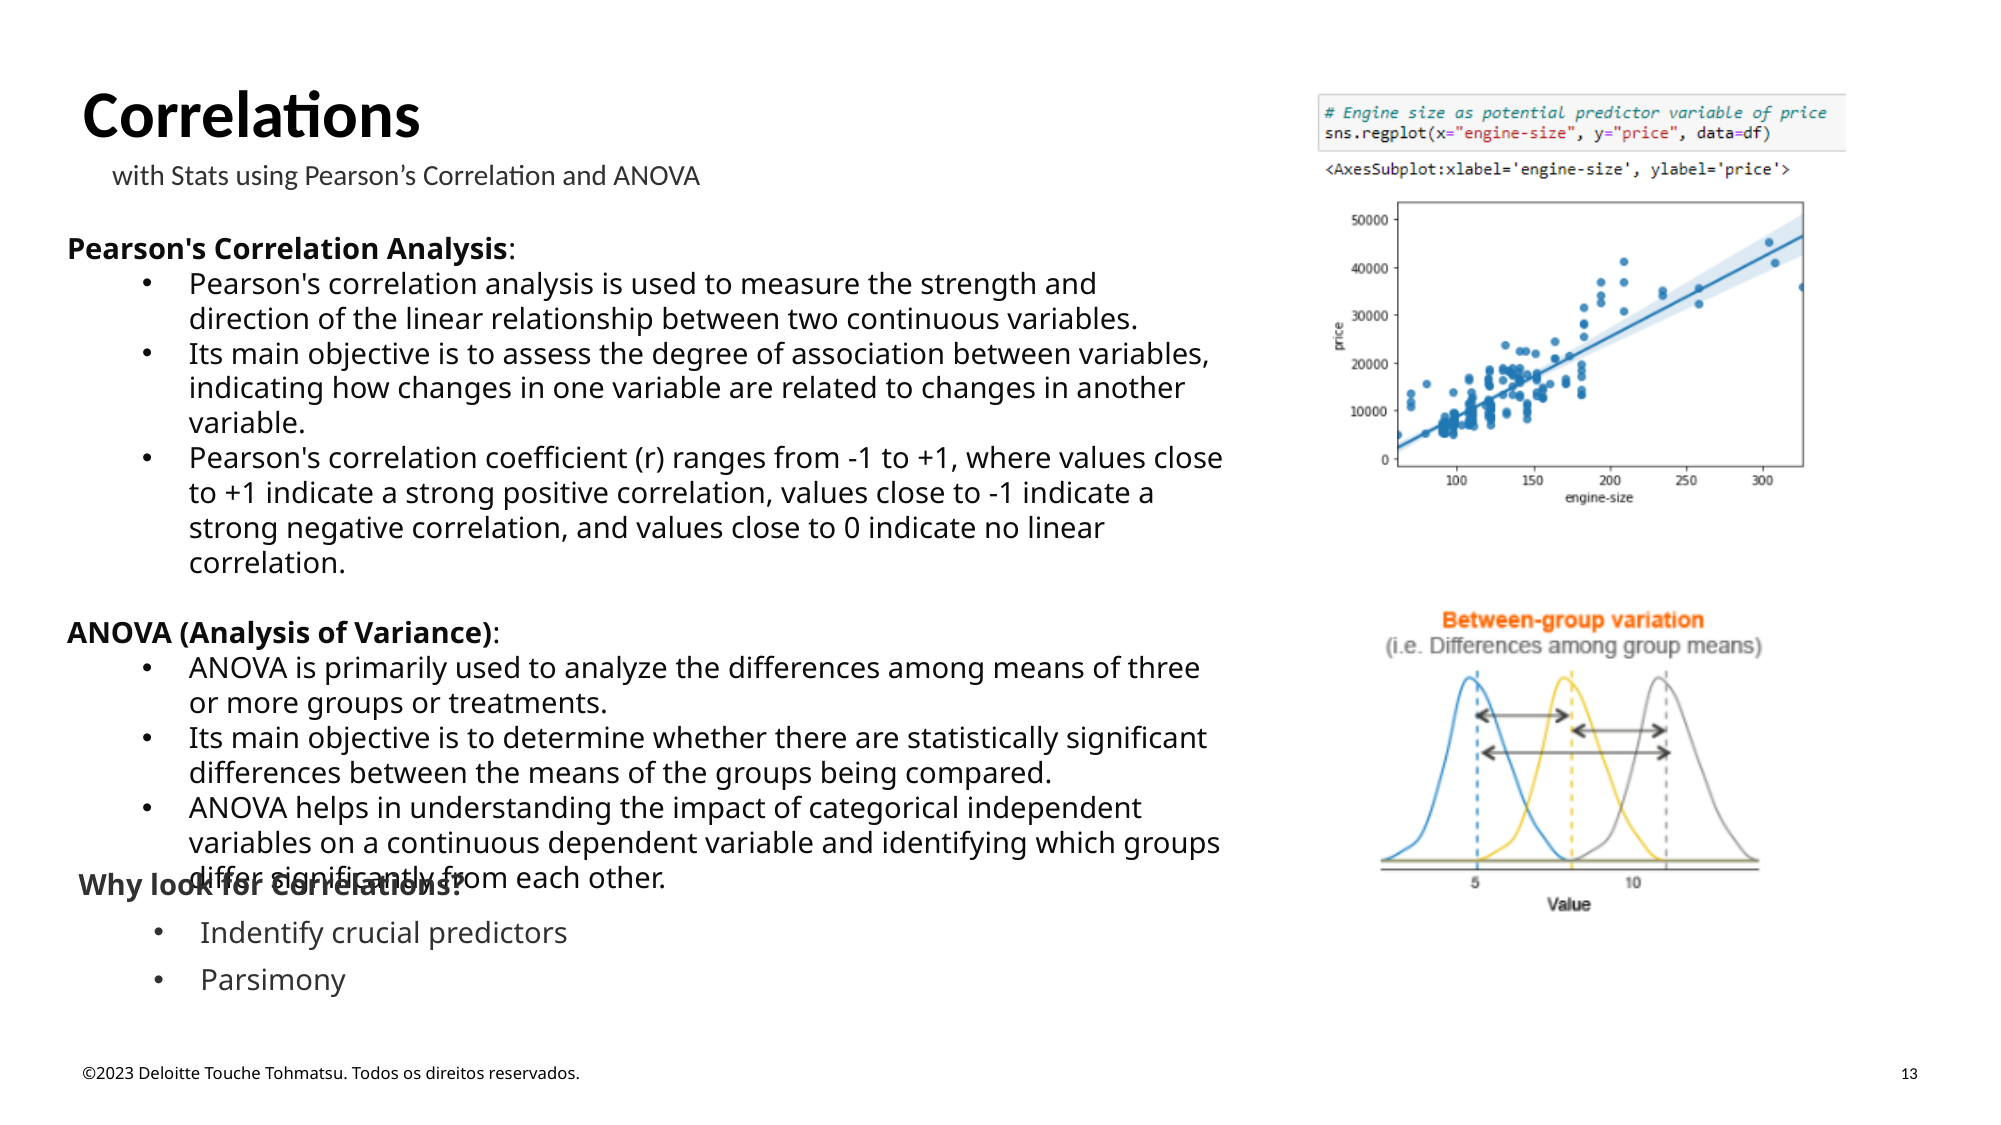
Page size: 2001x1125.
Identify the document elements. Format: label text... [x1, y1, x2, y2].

text_box Why look for Correlations? Indentify crucial predictors Parsimony [78, 866, 590, 997]
picture [1376, 593, 1780, 933]
picture [1310, 90, 1846, 520]
text_box Pearson's Correlation Analysis: Pearson's correlation analysis is used to measure the strength and direction of the linear relationship between two continuous variables. Its main objective is to assess the degree of association between variables, indicating how changes in one variable are related to changes in another variable. Pearson's correlation coefficient (r) ranges from -1 to +1, where values close to +1 indicate a strong positive correlation, values close to -1 indicate a strong negative correlation, and values close to 0 indicate no linear correlation. ANOVA (Analysis of Variance): ANOVA is primarily used to analyze the differences among means of three or more groups or treatments. Its main objective is to determine whether there are statistically significant differences between the means of the groups being compared. ANOVA helps in understanding the impact of categorical independent variables on a continuous dependent variable and identifying which groups differ significantly from each other. [52, 222, 1241, 937]
text_box Correlations [83, 70, 1079, 152]
text_box with Stats using Pearson’s Correlation and ANOVA [112, 156, 741, 192]
